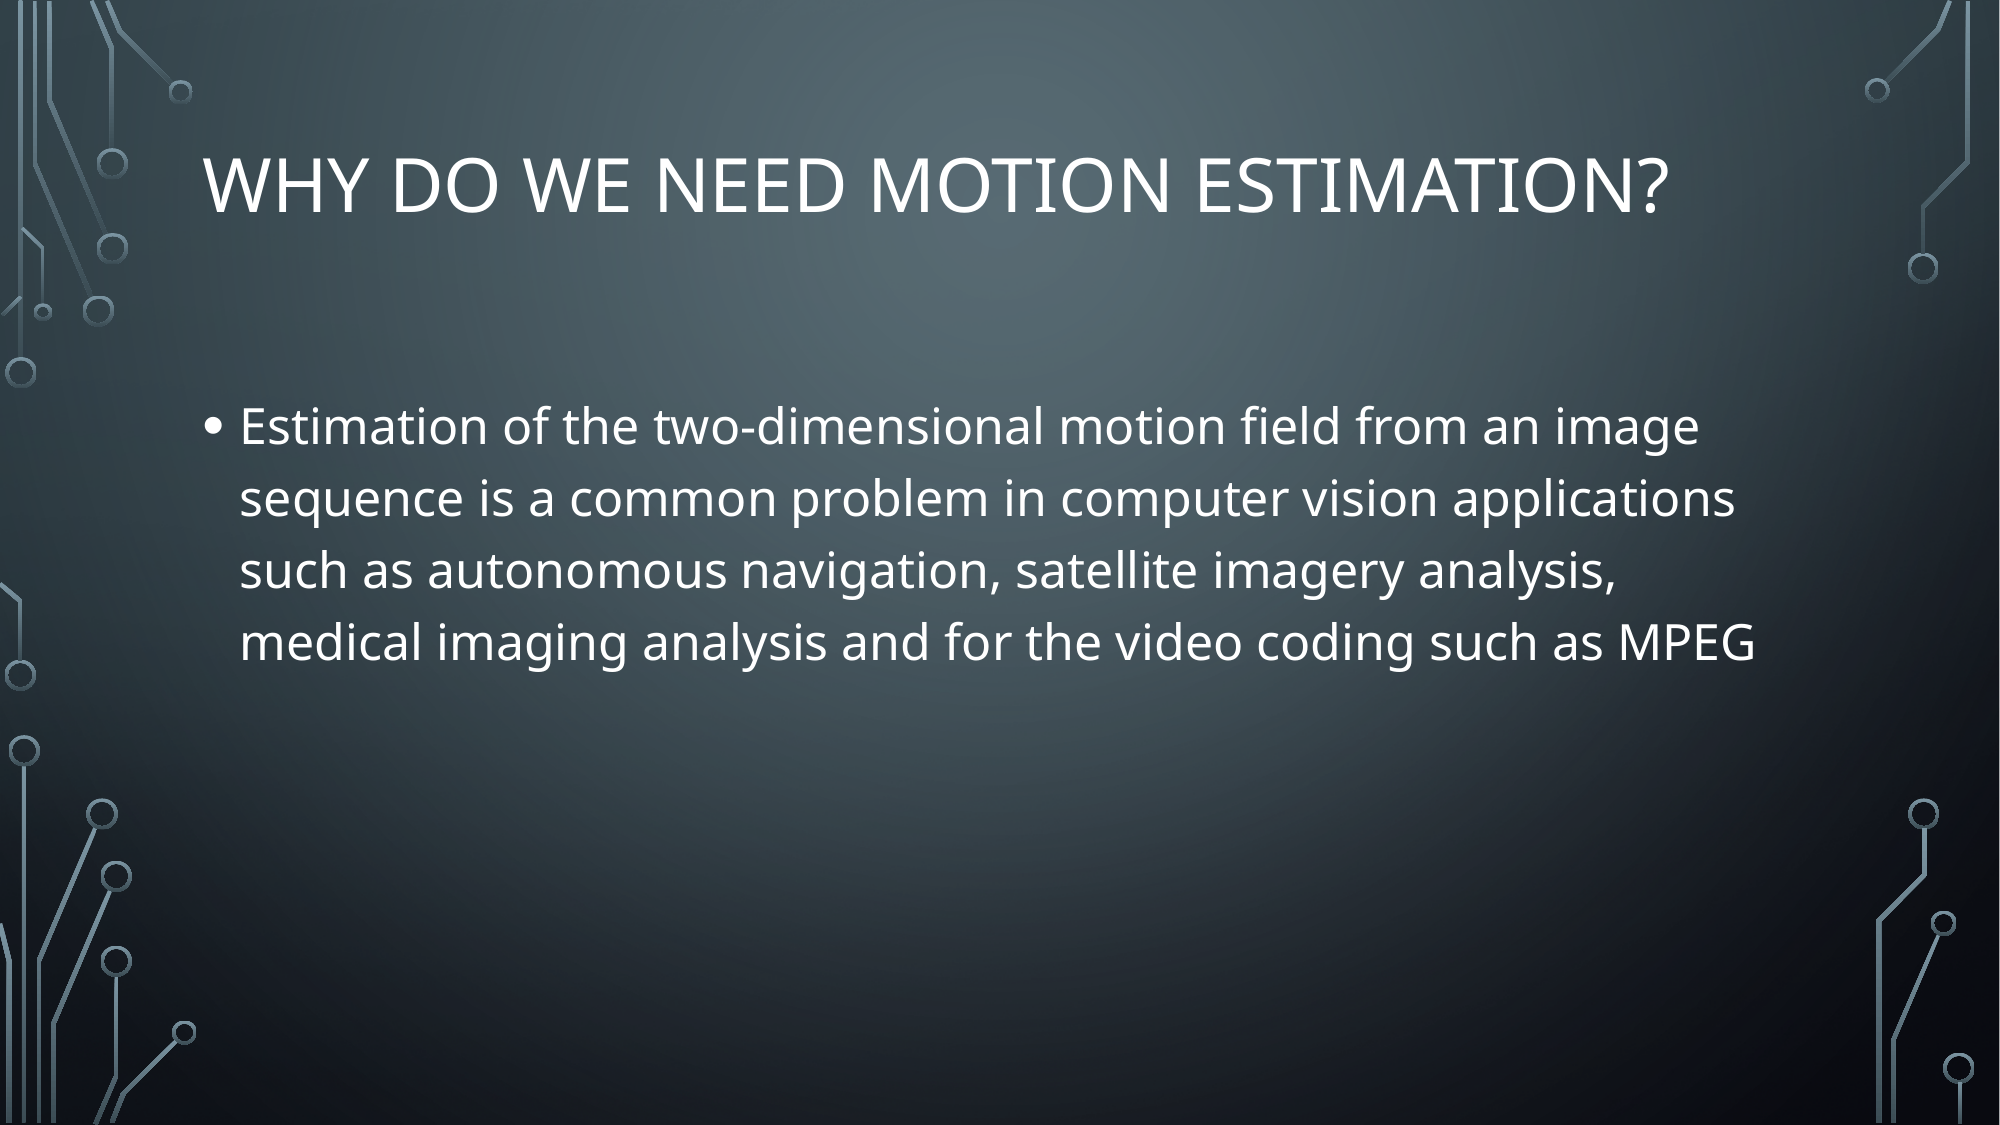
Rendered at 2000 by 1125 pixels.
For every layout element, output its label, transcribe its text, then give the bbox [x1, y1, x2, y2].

title Why do we need motion estimation? [187, 101, 1800, 275]
list Estimation of the two-dimensional motion field from an image sequence is a common problem in computer vision applications such as autonomous navigation, satellite imagery analysis, medical imaging analysis and for the video coding such as MPEG [187, 375, 1812, 950]
